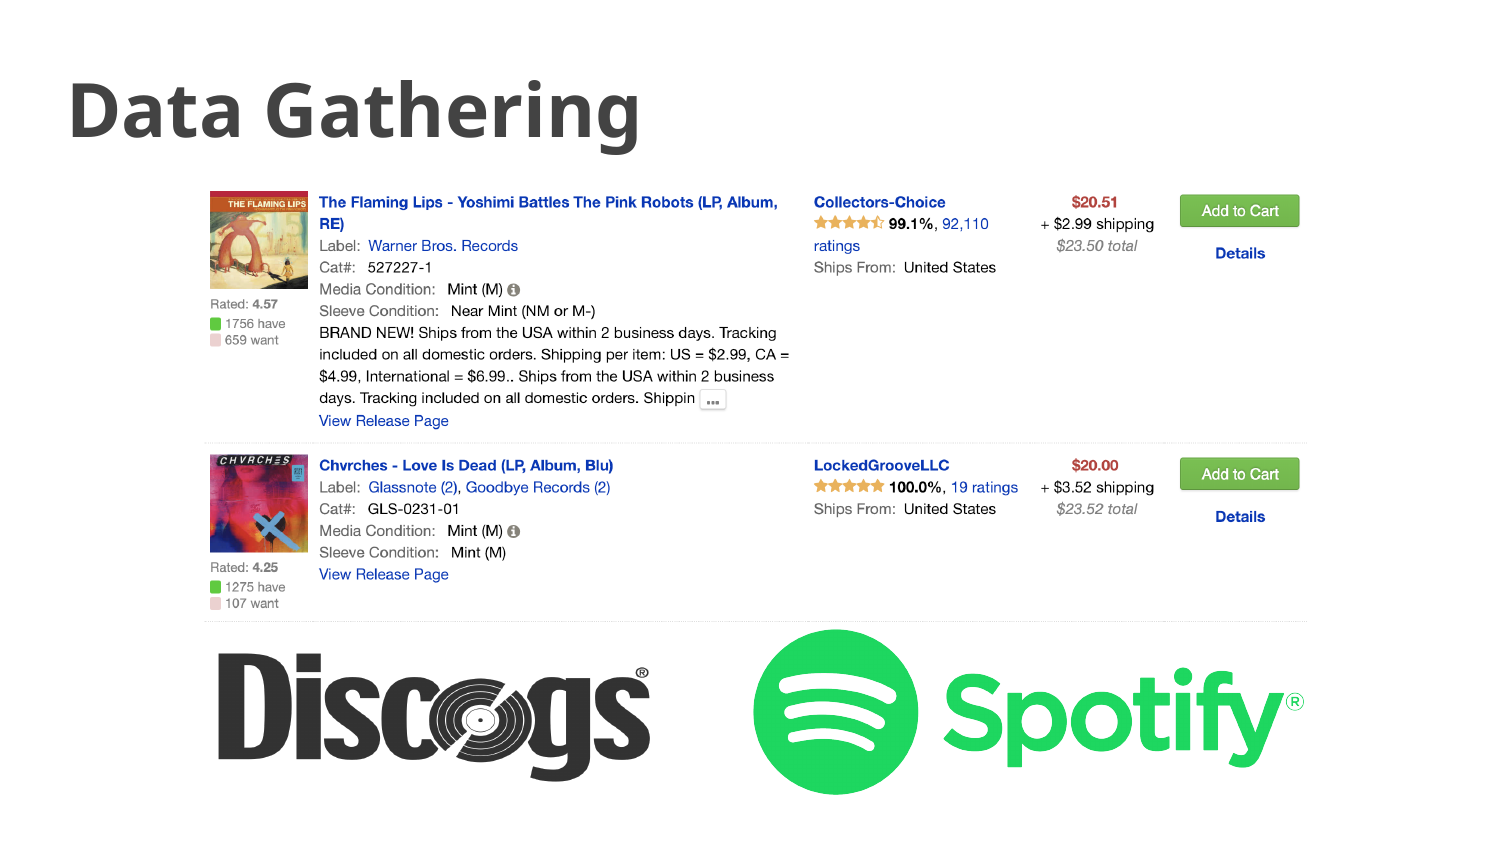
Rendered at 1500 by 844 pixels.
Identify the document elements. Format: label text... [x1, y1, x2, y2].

title Data Gathering [51, 48, 1449, 142]
picture [201, 181, 1308, 627]
picture [749, 628, 1308, 797]
picture [167, 634, 701, 803]
